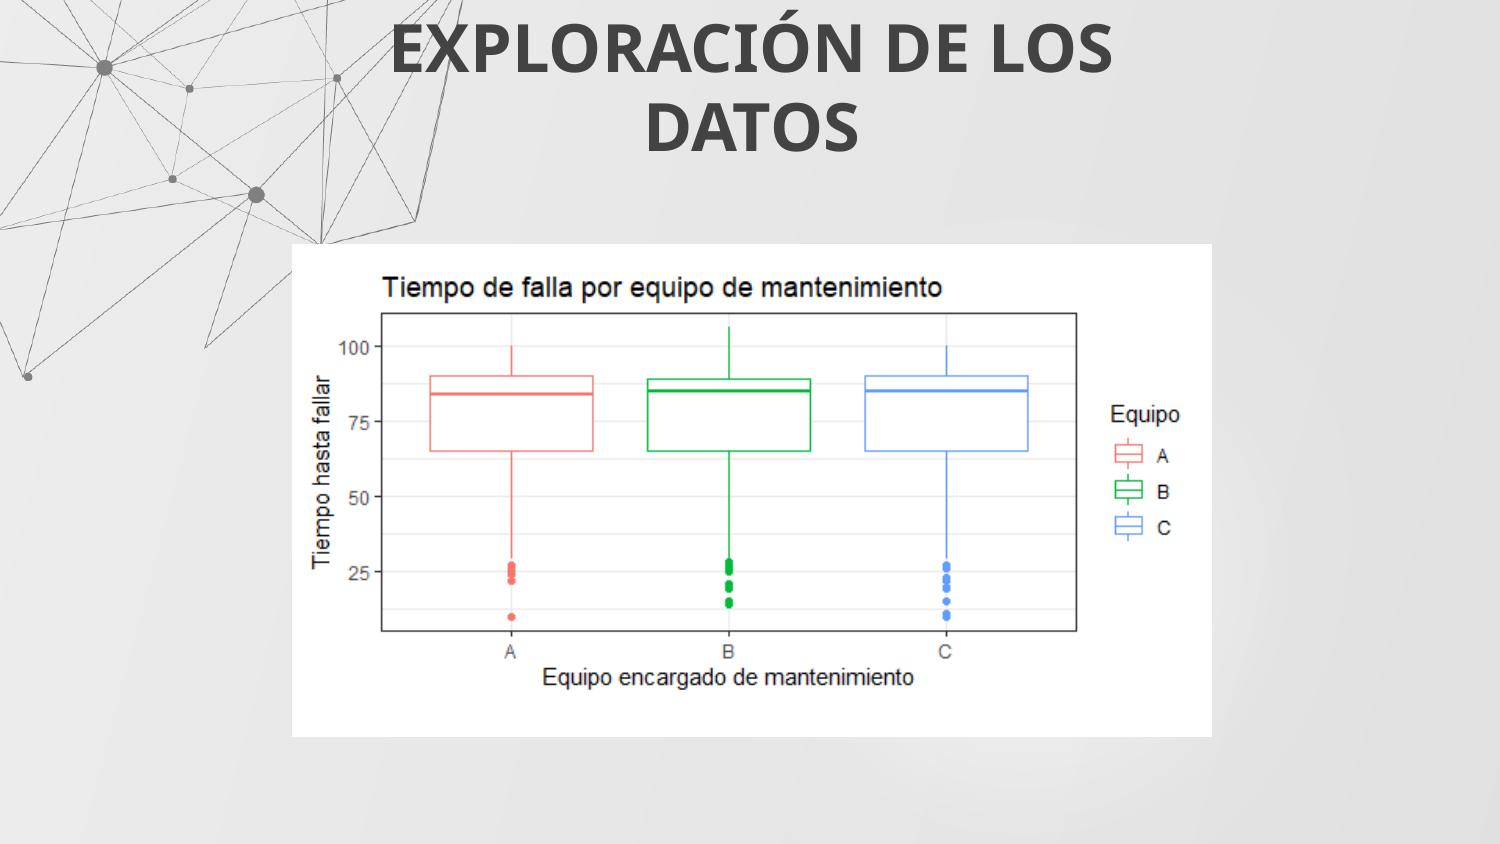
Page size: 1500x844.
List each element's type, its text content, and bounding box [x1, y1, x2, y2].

picture [0, 0, 1500, 844]
title EXPLORACIÓN DE LOS DATOS [280, 0, 1224, 181]
